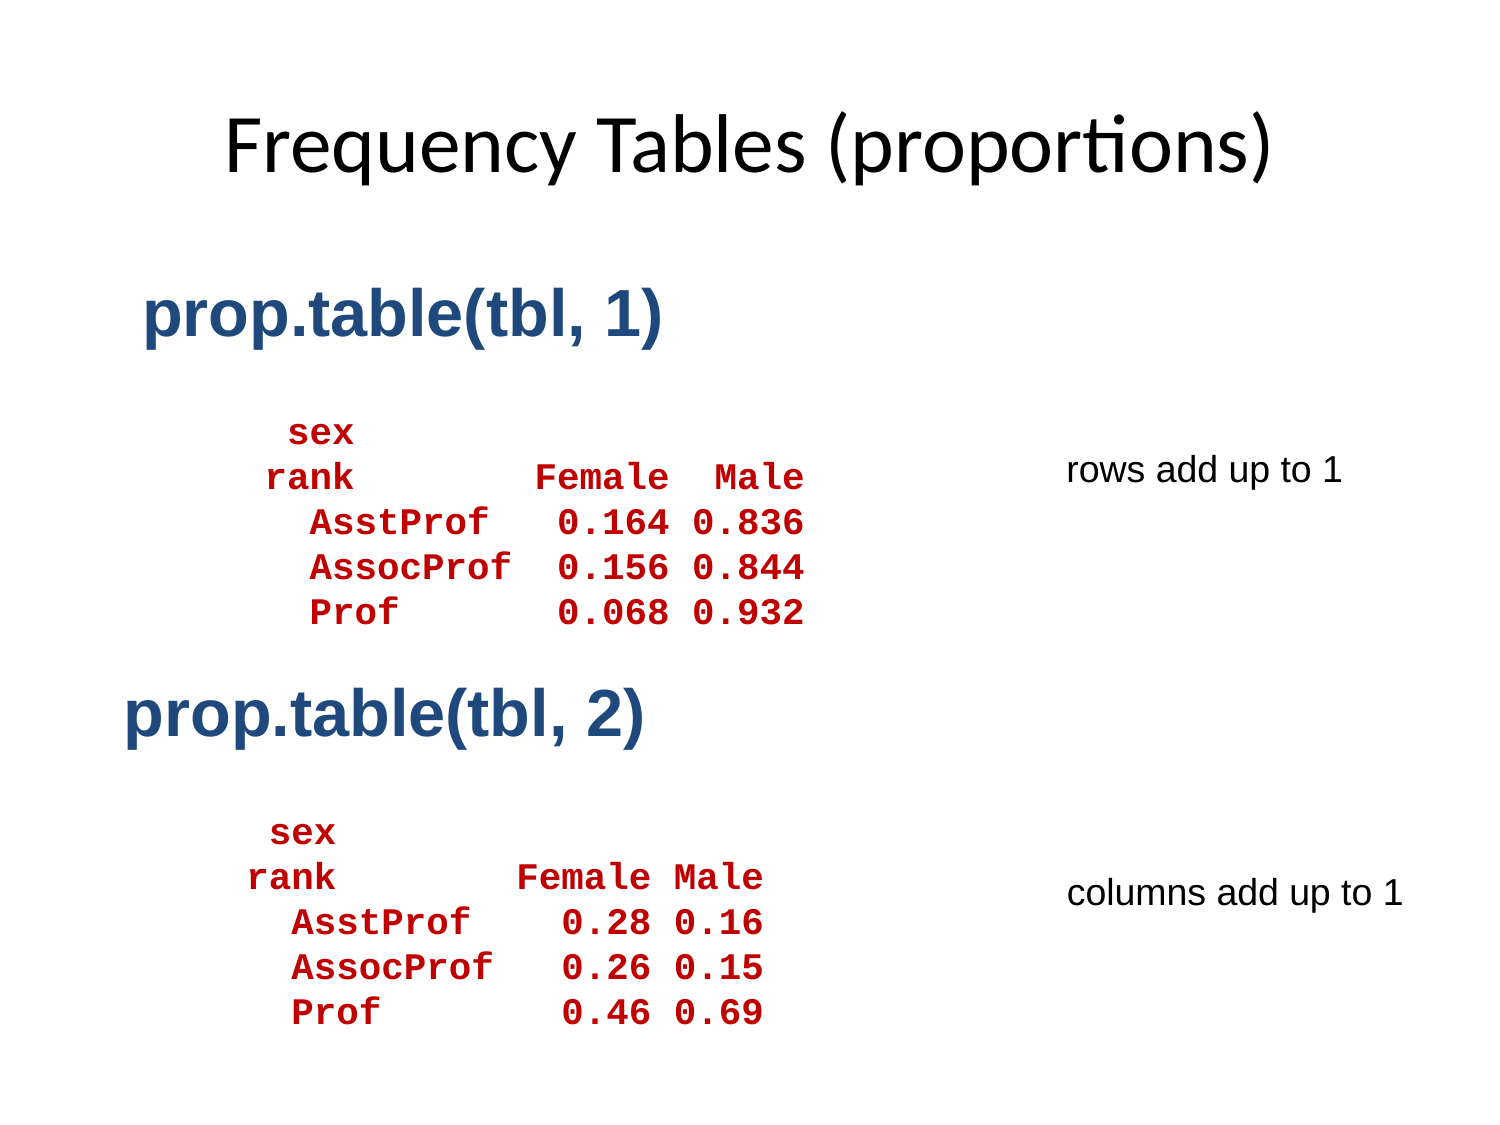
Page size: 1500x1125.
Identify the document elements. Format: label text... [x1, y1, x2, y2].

text_box sex rank Female Male AsstProf 0.164 0.836 AssocProf 0.156 0.844 Prof 0.068 0.932 [249, 399, 1000, 640]
text_box prop.table(tbl, 1) [127, 262, 680, 358]
text_box columns add up to 1 [1052, 860, 1419, 921]
text_box rows add up to 1 [1051, 437, 1359, 498]
text_box sex rank Female Male AsstProf 0.28 0.16 AssocProf 0.26 0.15 Prof 0.46 0.69 [231, 799, 982, 1040]
title Frequency Tables (proportions) [75, 45, 1425, 233]
text_box prop.table(tbl, 2) [109, 662, 661, 758]
